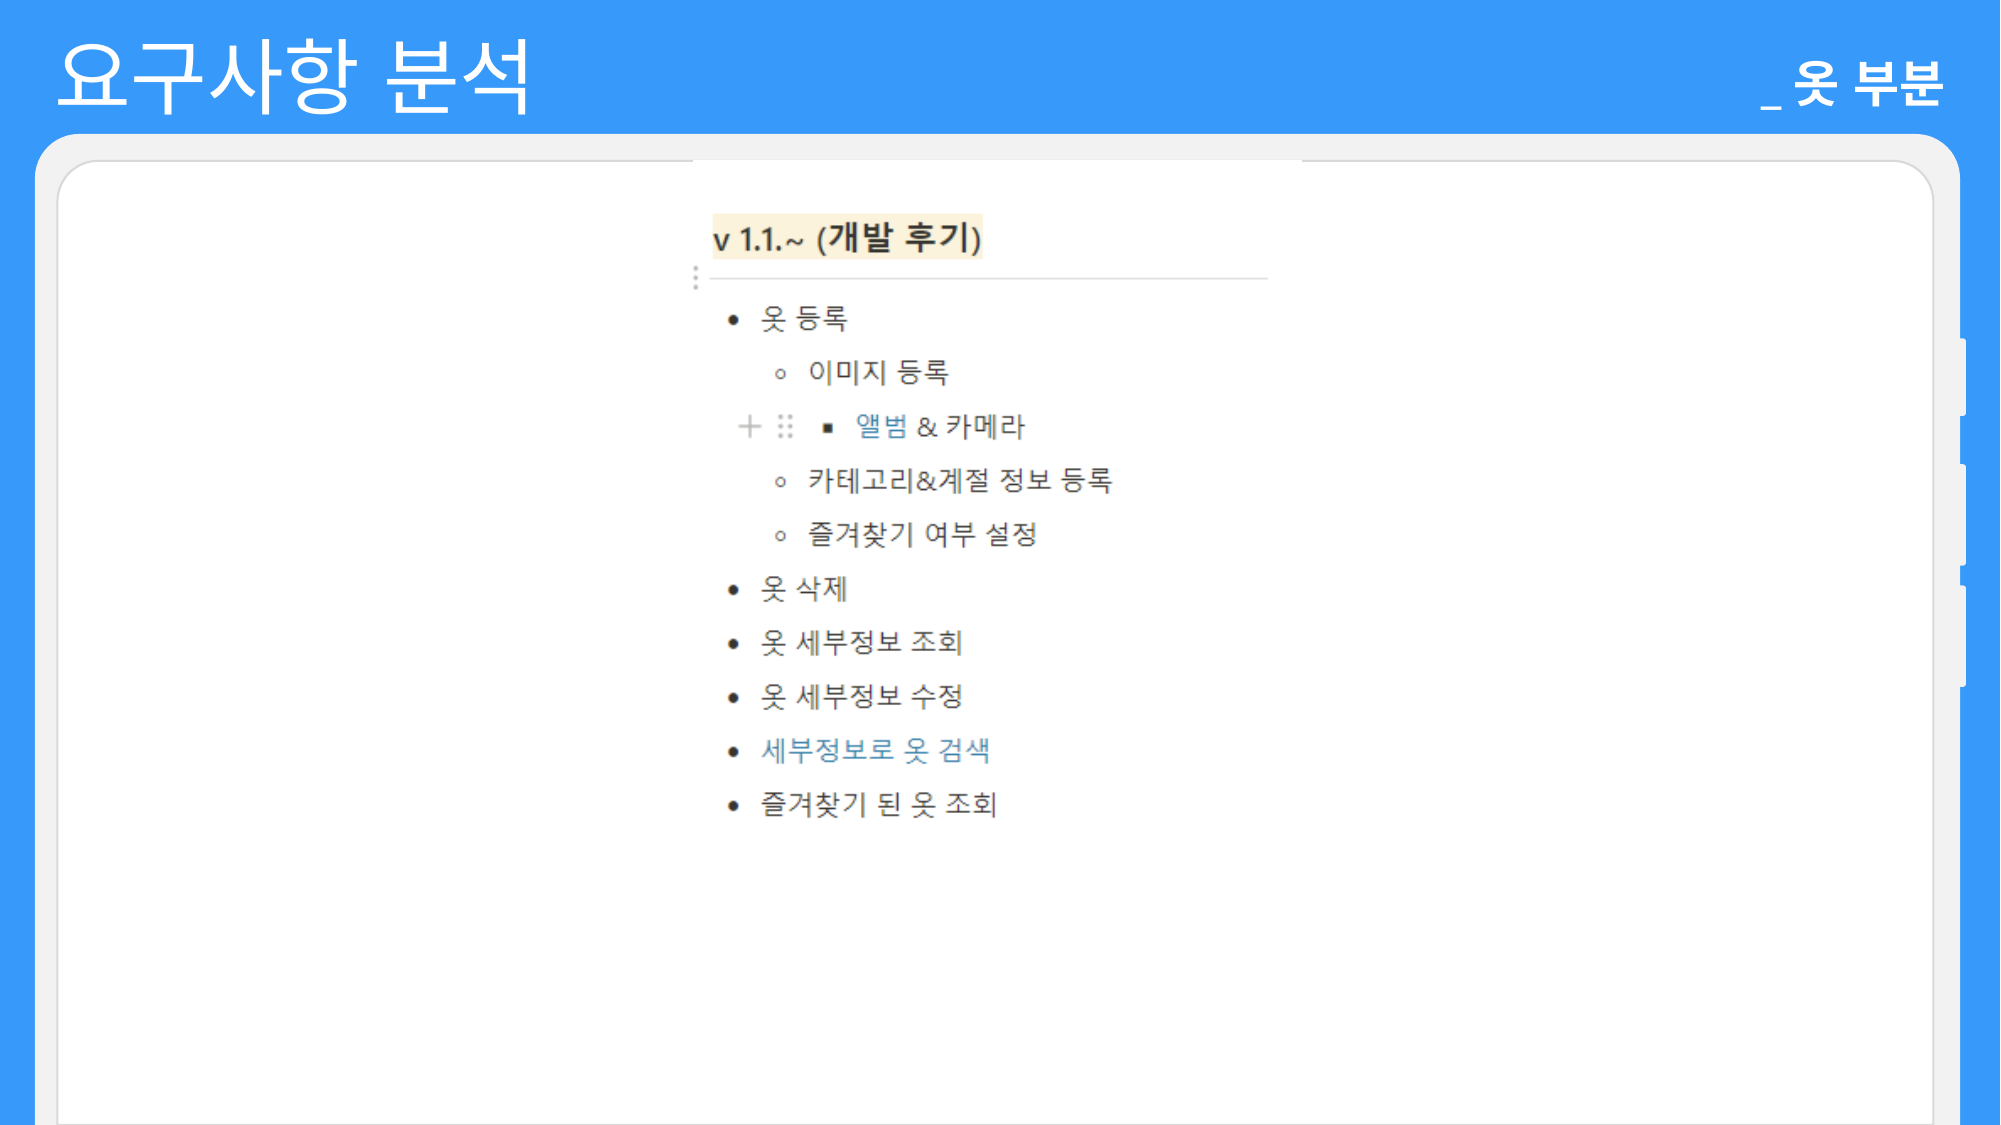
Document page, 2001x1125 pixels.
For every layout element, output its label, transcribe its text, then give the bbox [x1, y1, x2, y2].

picture [693, 160, 1302, 921]
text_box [34, 133, 1966, 1125]
text_box _옷 부분 [1289, 44, 1960, 120]
text_box 요구사항 분석 [39, 17, 996, 133]
